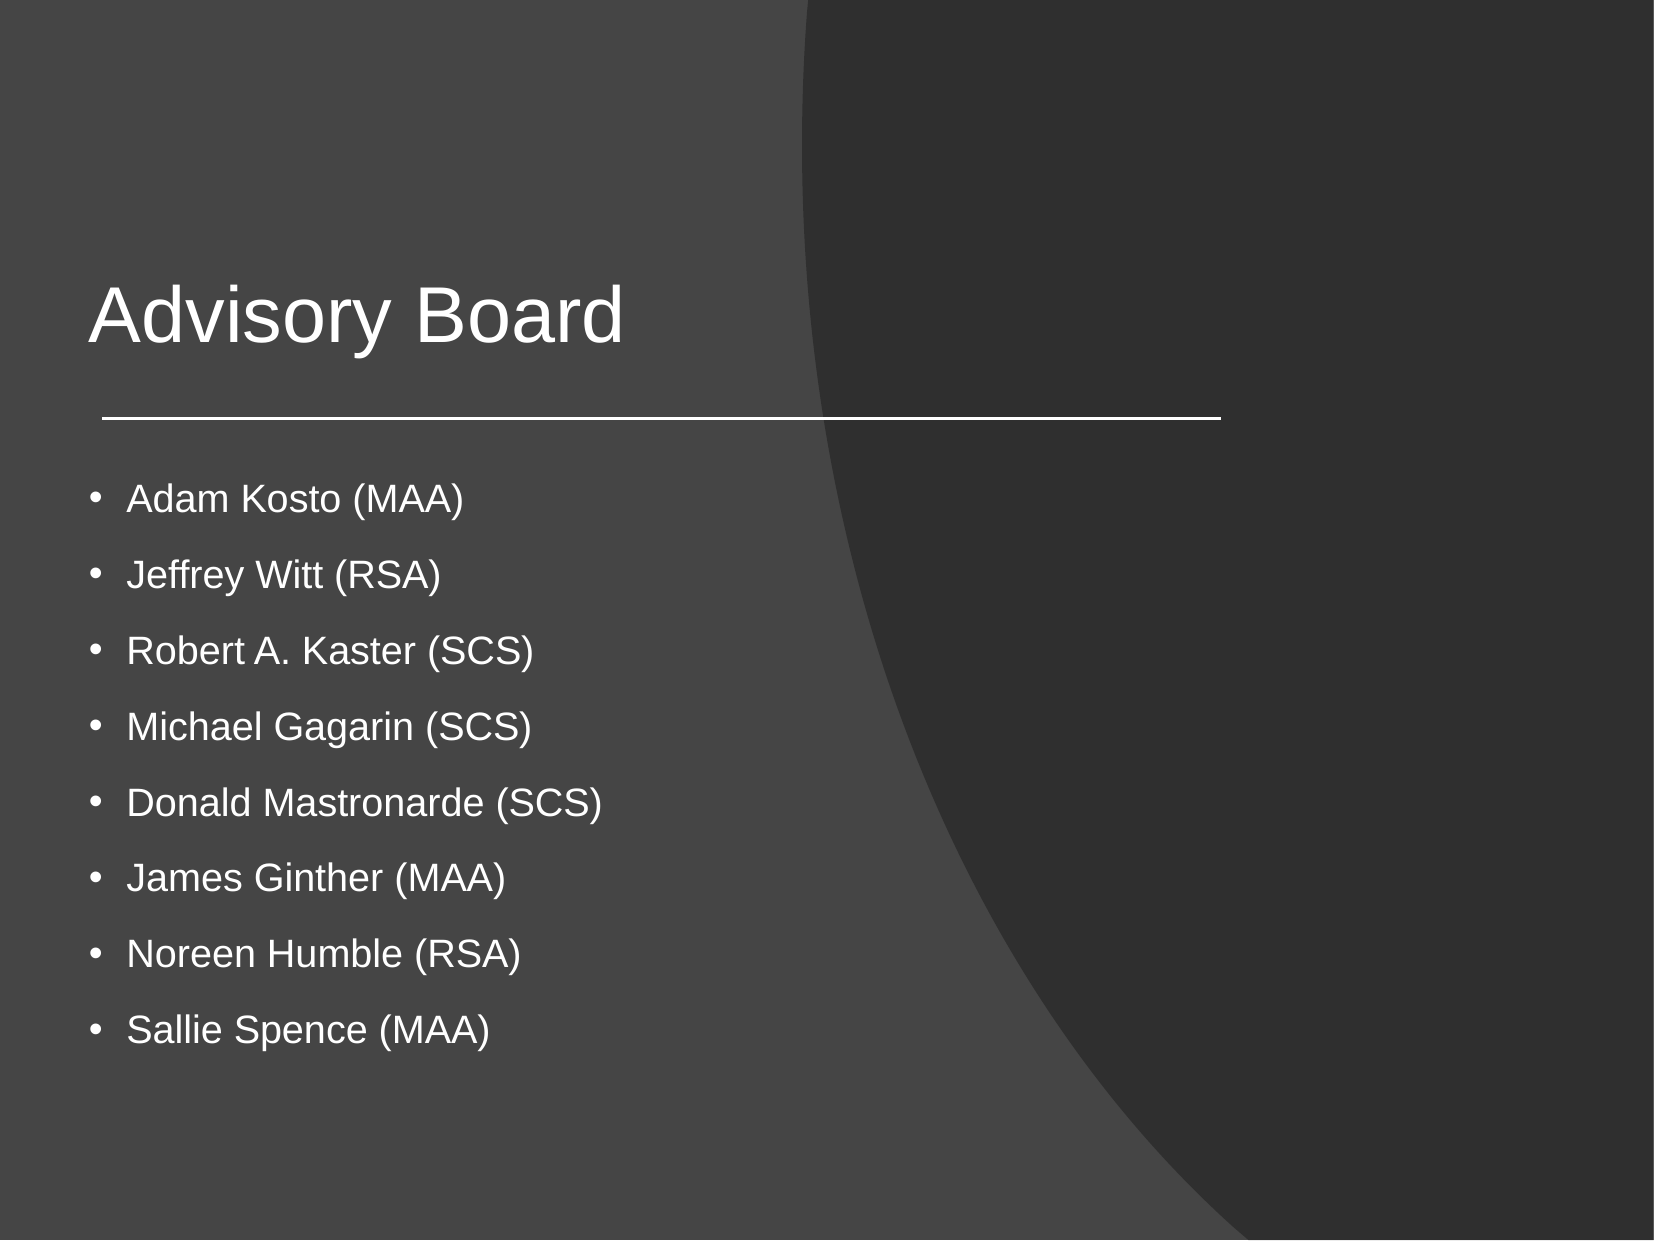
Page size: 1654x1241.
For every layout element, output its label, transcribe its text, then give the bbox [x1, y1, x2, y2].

text_box [801, 0, 1654, 1241]
title Advisory Board [88, 66, 1312, 360]
list Adam Kosto (MAA) Jeffrey Witt (RSA) Robert A. Kaster (SCS) Michael Gagarin (SCS) Donald Mastronarde (SCS) James Ginther (MAA) Noreen Humble (RSA) Sallie Spence (MAA) [88, 478, 1312, 1080]
